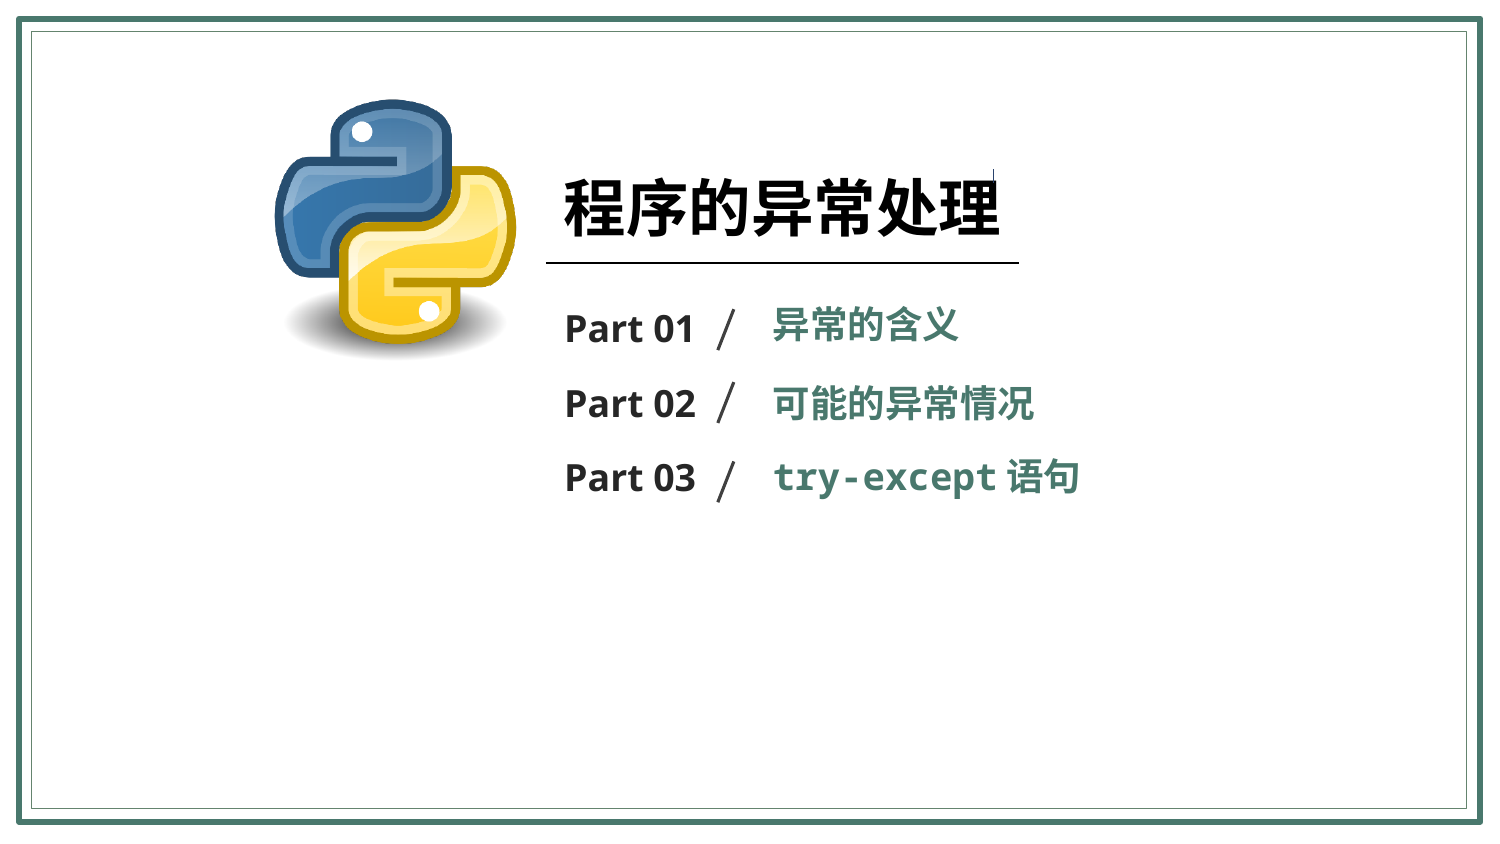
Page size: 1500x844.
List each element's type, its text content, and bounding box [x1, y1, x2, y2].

text_box try-except语句 [757, 445, 1107, 506]
text_box 异常的含义 [757, 293, 1211, 354]
text_box Part 02 [549, 373, 746, 433]
text_box [30, 29, 1468, 811]
picture [257, 93, 532, 367]
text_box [545, 161, 1019, 254]
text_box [717, 309, 735, 351]
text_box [717, 461, 735, 503]
text_box Part 01 [549, 297, 746, 358]
text_box [17, 17, 1482, 824]
text_box 可能的异常情况 [757, 373, 1107, 433]
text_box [717, 381, 735, 424]
text_box Part 03 [549, 446, 746, 507]
